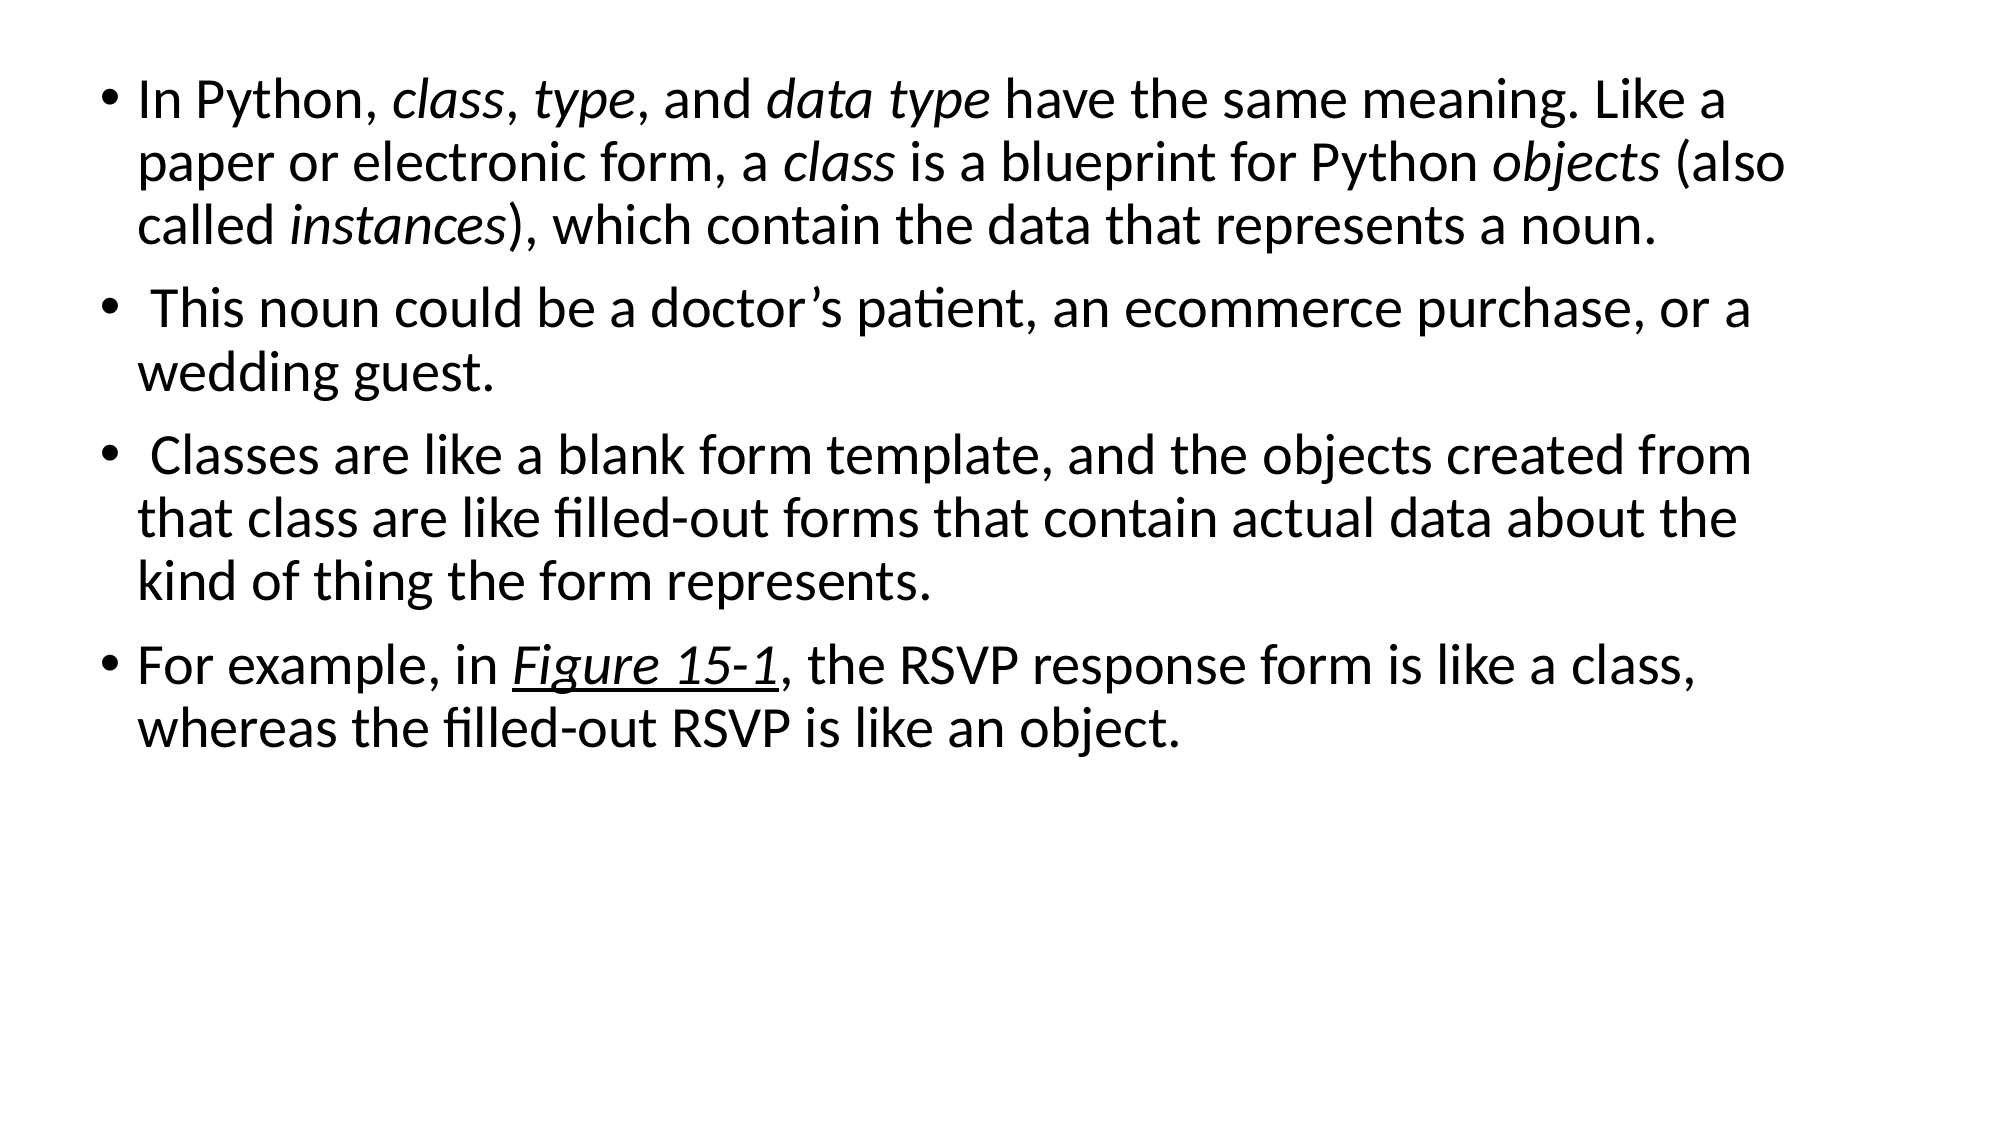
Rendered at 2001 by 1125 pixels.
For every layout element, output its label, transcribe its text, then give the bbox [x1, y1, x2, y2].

list In Python, class, type, and data type have the same meaning. Like a paper or electronic form, a class is a blueprint for Python objects (also called instances), which contain the data that represents a noun. This noun could be a doctor’s patient, an ecommerce purchase, or a wedding guest. Classes are like a blank form template, and the objects created from that class are like filled-out forms that contain actual data about the kind of thing the form represents. For example, in Figure 15-1, the RSVP response form is like a class, whereas the filled-out RSVP is like an object. [85, 60, 1863, 1014]
